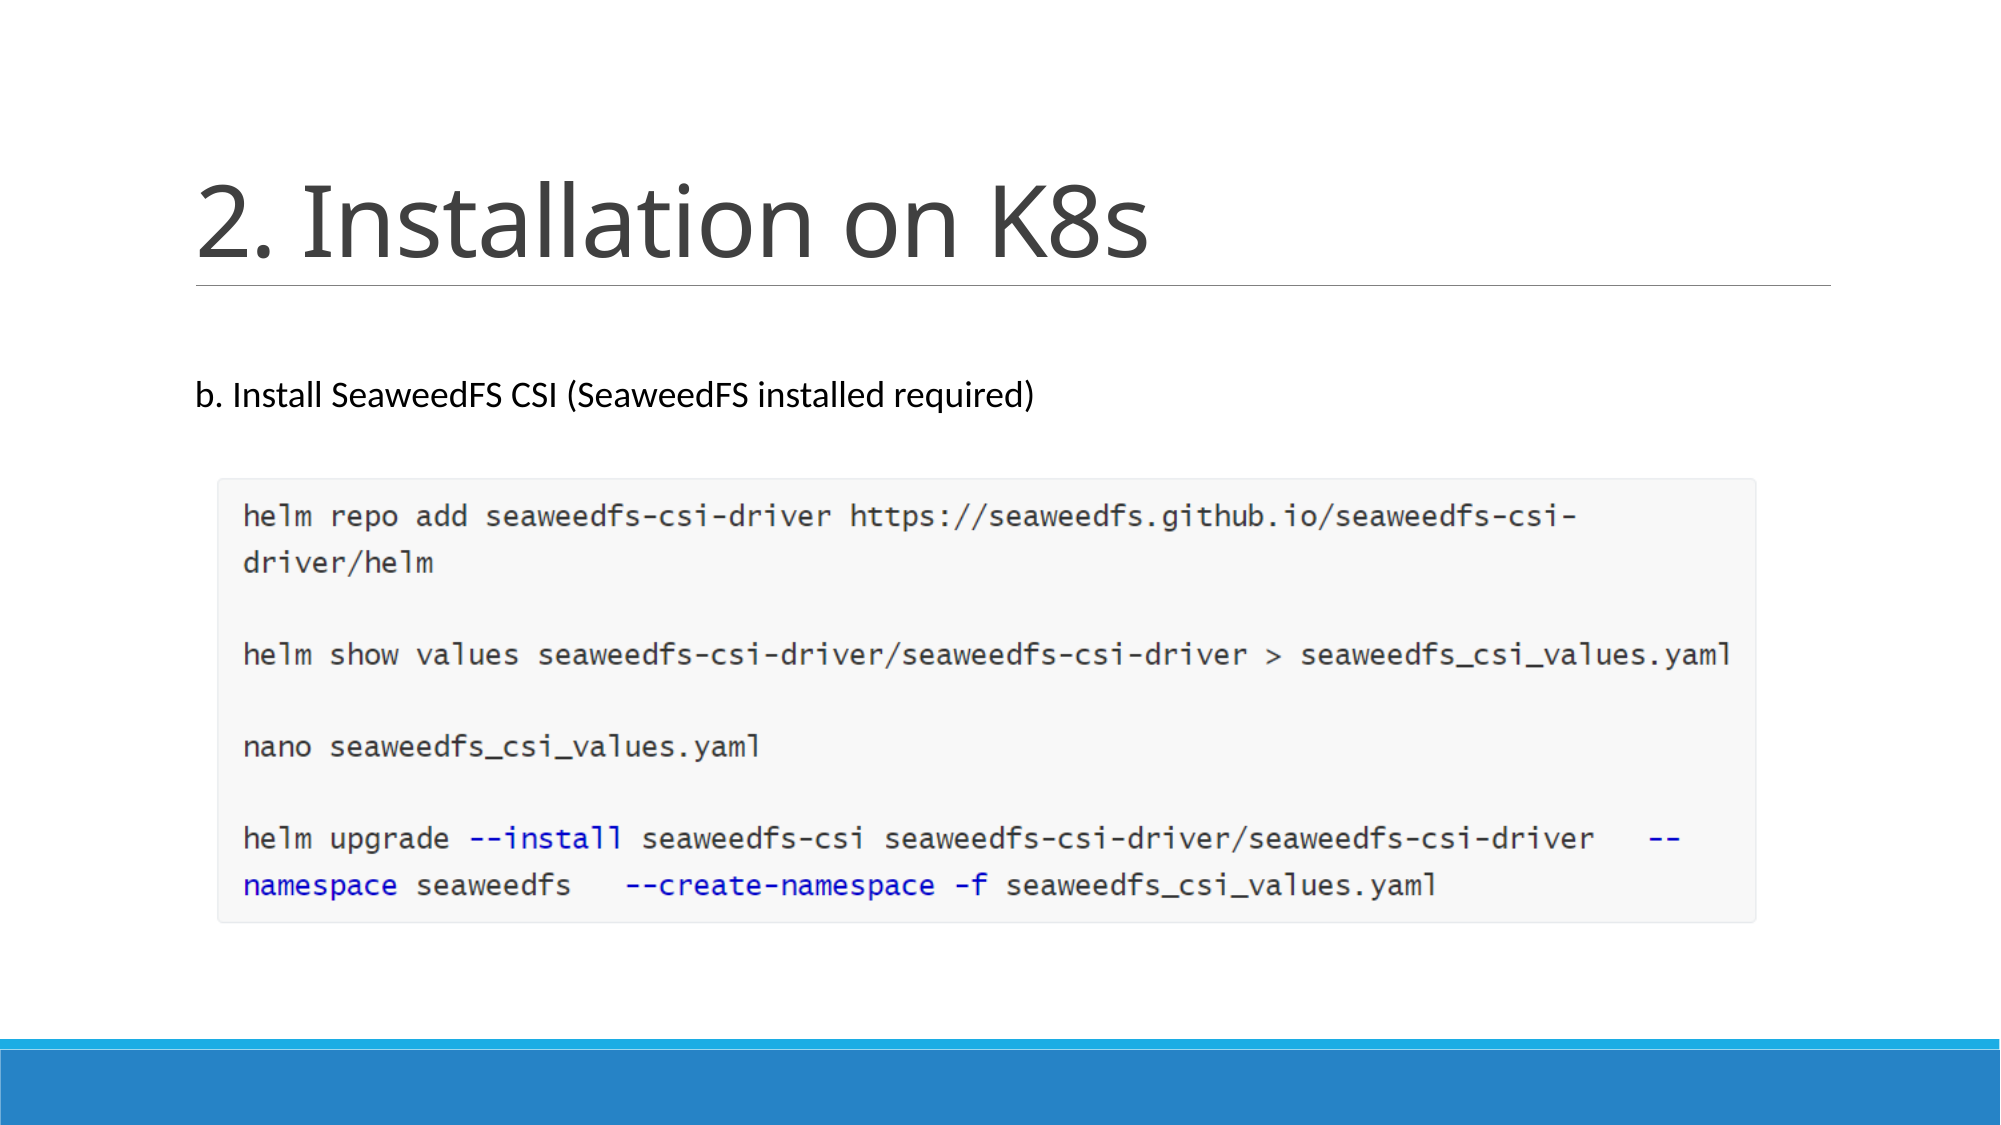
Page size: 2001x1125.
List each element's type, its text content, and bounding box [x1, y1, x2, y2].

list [179, 453, 1779, 934]
text_box b. Install SeaweedFS CSI (SeaweedFS installed required) [180, 362, 1352, 423]
title 2. Installation on K8s [180, 47, 1830, 285]
